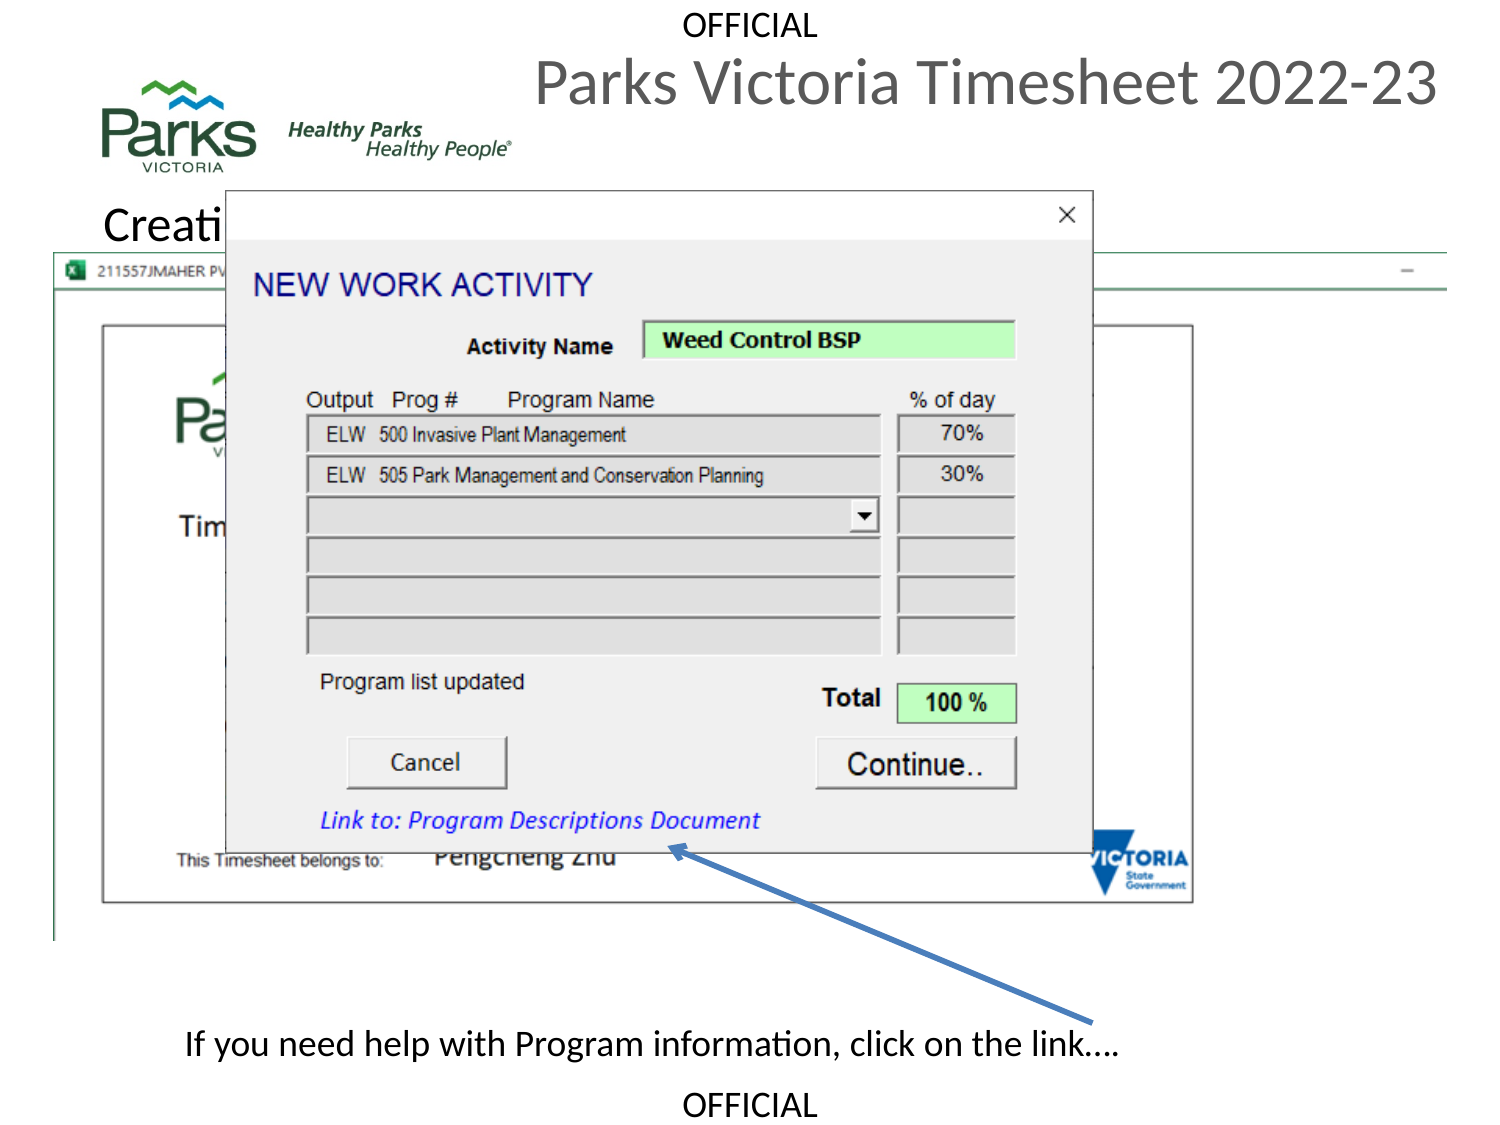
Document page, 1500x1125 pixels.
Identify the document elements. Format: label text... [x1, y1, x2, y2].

list Parks Victoria Timesheet 2022-23 [513, 30, 1459, 149]
picture [52, 190, 1448, 941]
text_box Creating a New Activity [88, 184, 610, 251]
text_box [667, 845, 1093, 1024]
picture [100, 78, 513, 174]
text_box If you need help with Program information, click on the link…. [169, 1011, 1340, 1072]
